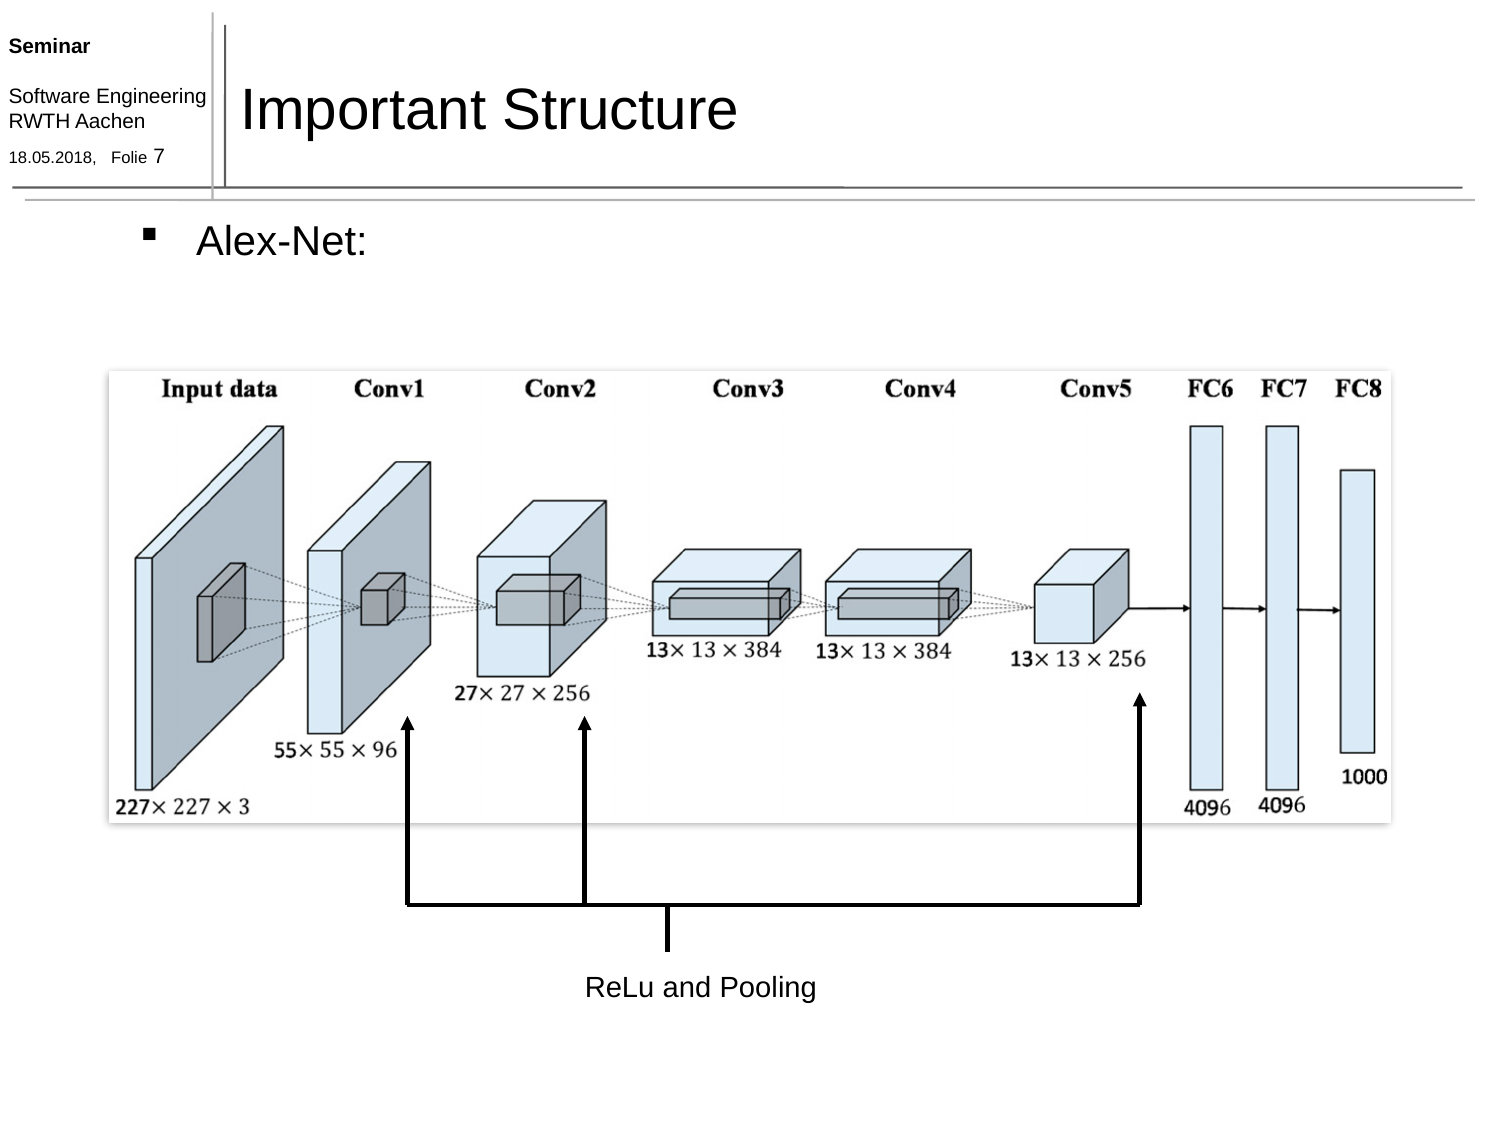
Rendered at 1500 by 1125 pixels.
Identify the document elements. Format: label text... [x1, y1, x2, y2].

title Important Structure [225, 37, 1475, 175]
picture [108, 371, 1392, 823]
text_box ReLu and Pooling [570, 961, 833, 1012]
text_box Alex-Net: [124, 212, 1475, 532]
